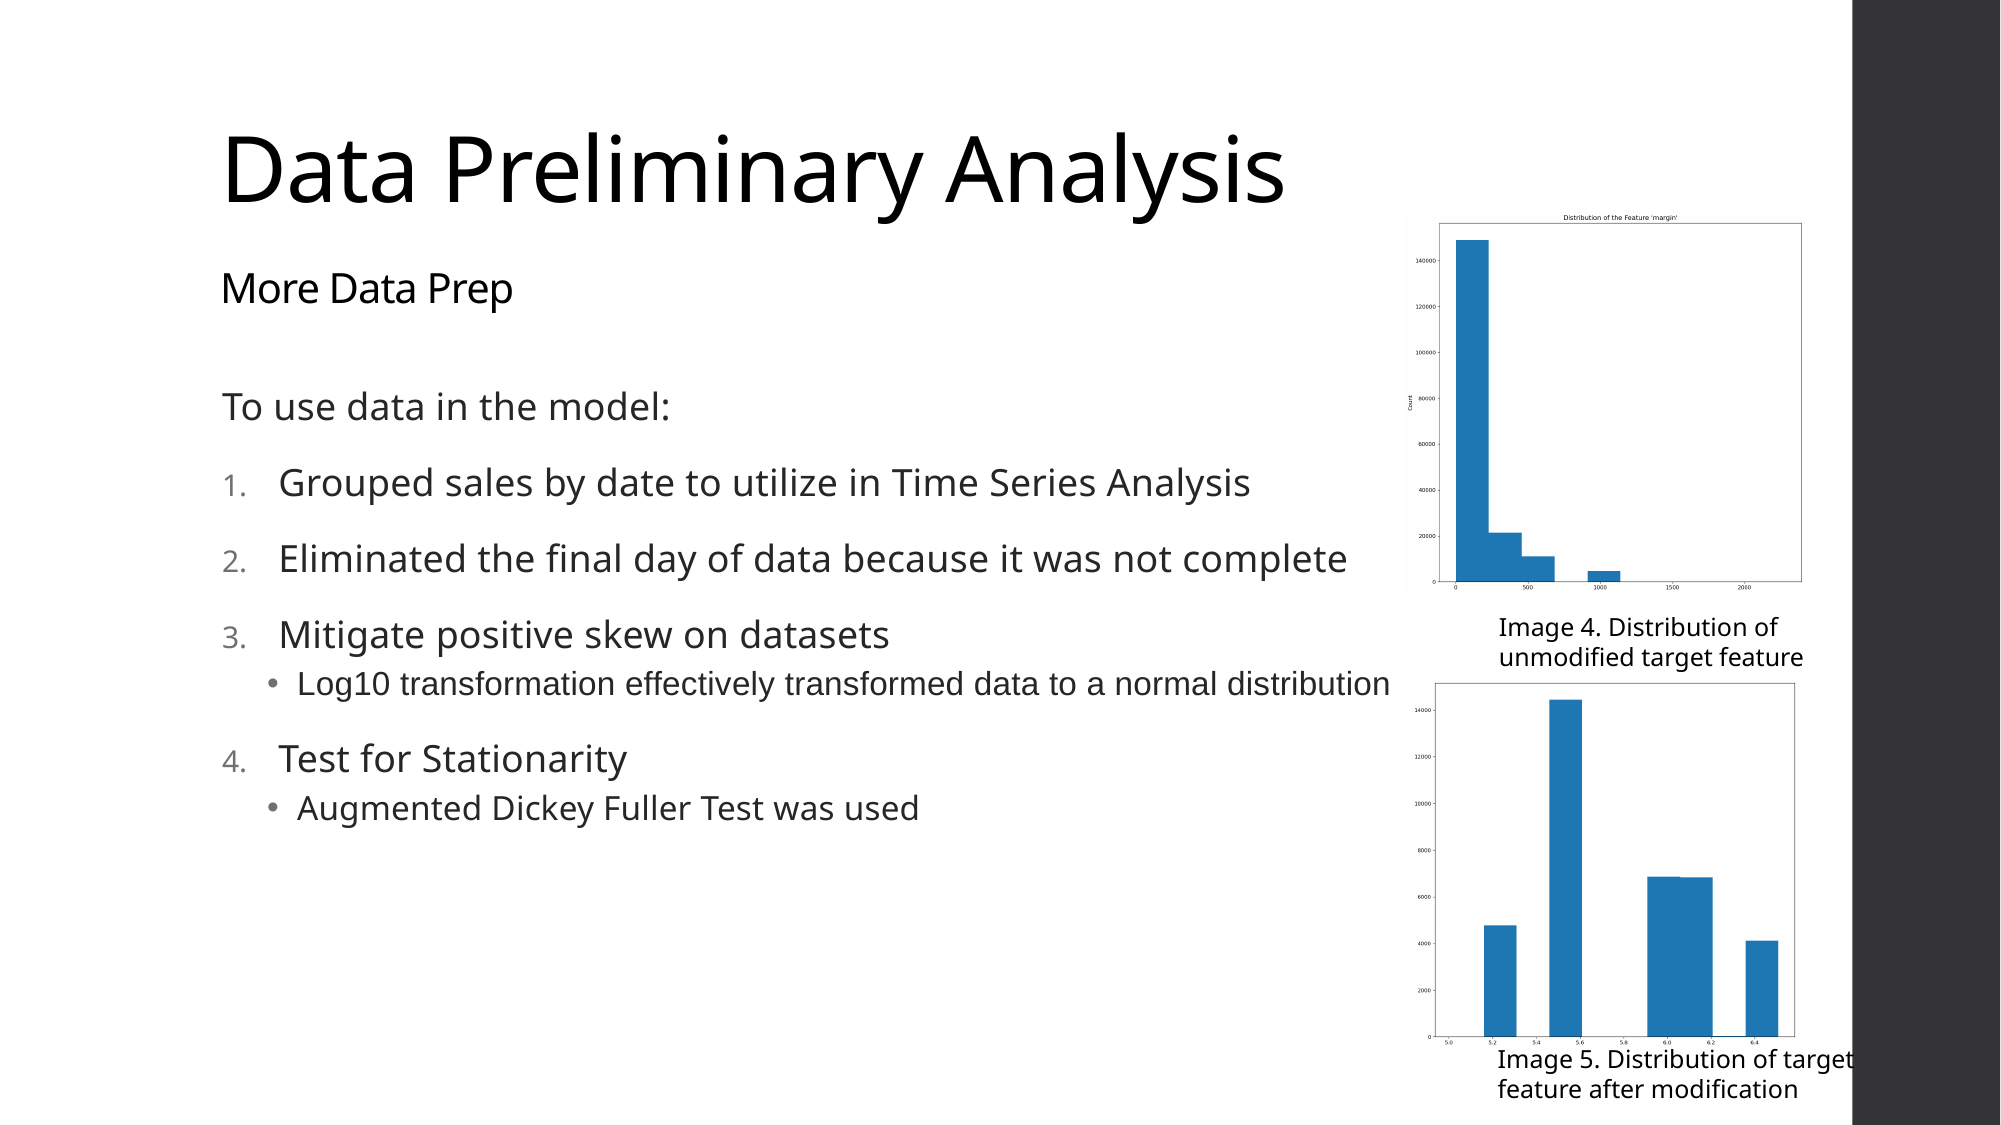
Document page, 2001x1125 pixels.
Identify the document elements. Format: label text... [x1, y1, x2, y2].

text_box Image 4. Distribution of unmodified target feature [1483, 603, 1856, 679]
picture [1410, 679, 1798, 1049]
text_box Image 5. Distribution of target feature after modification [1482, 1035, 1873, 1111]
title Data Preliminary Analysis More Data Prep [205, 102, 1796, 320]
picture [1404, 211, 1805, 594]
list To use data in the model: Grouped sales by date to utilize in Time Series Analysis Eliminated the final day of data because it was not complete Mitigate positive skew on datasets Log10 transformation effectively transformed data to a normal distribution Test for Stationarity Augmented Dickey Fuller Test was used [206, 299, 1483, 1014]
